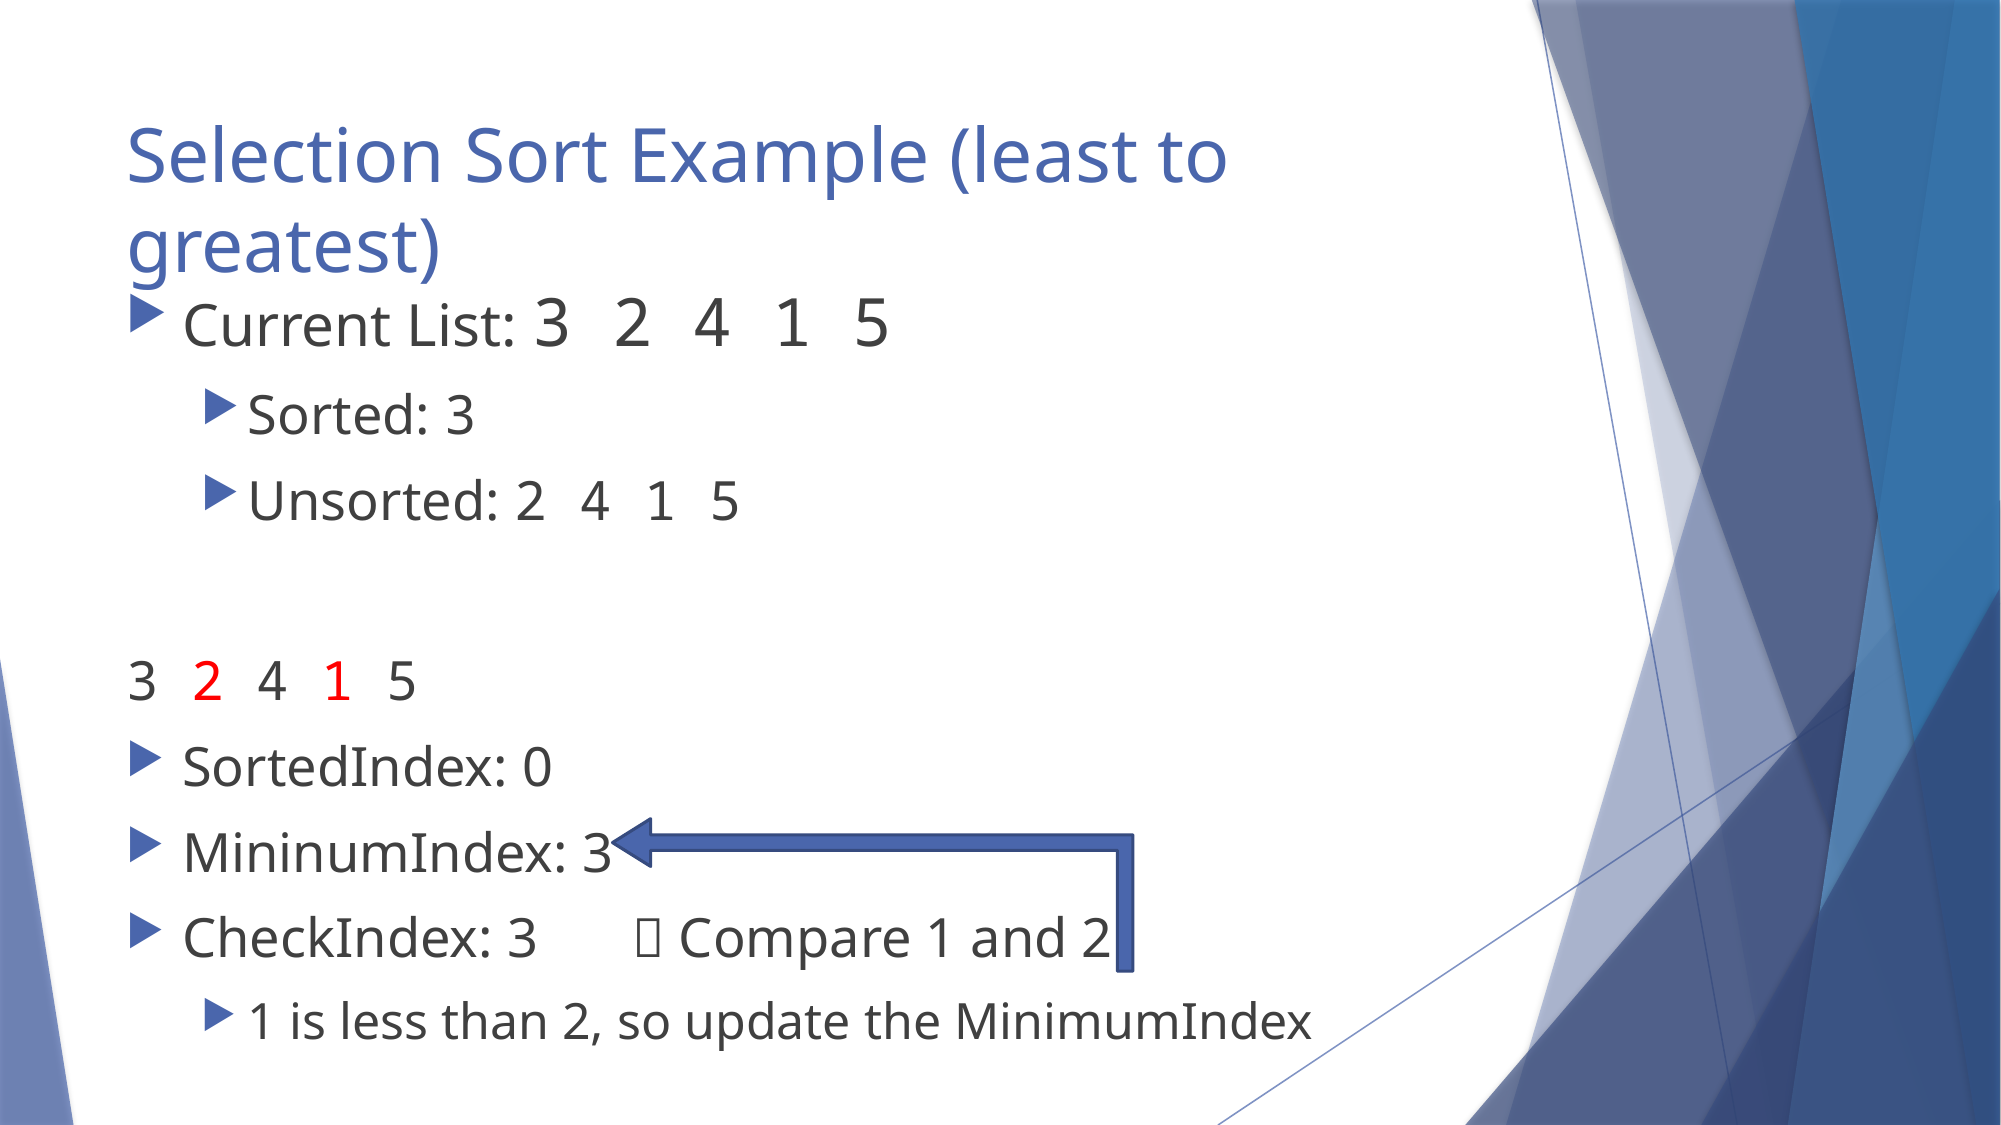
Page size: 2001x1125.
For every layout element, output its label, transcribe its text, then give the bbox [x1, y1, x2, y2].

title Selection Sort Example (least to greatest) [111, 99, 1555, 232]
list Current List: 3 2 4 1 5 Sorted: 3 Unsorted: 2 4 1 5 3 2 4 1 5 SortedIndex: 0 MininumIndex: 3 CheckIndex: 3  Compare 1 and 2 1 is less than 2, so update the MinimumIndex [111, 271, 1522, 992]
text_box [610, 817, 1135, 973]
